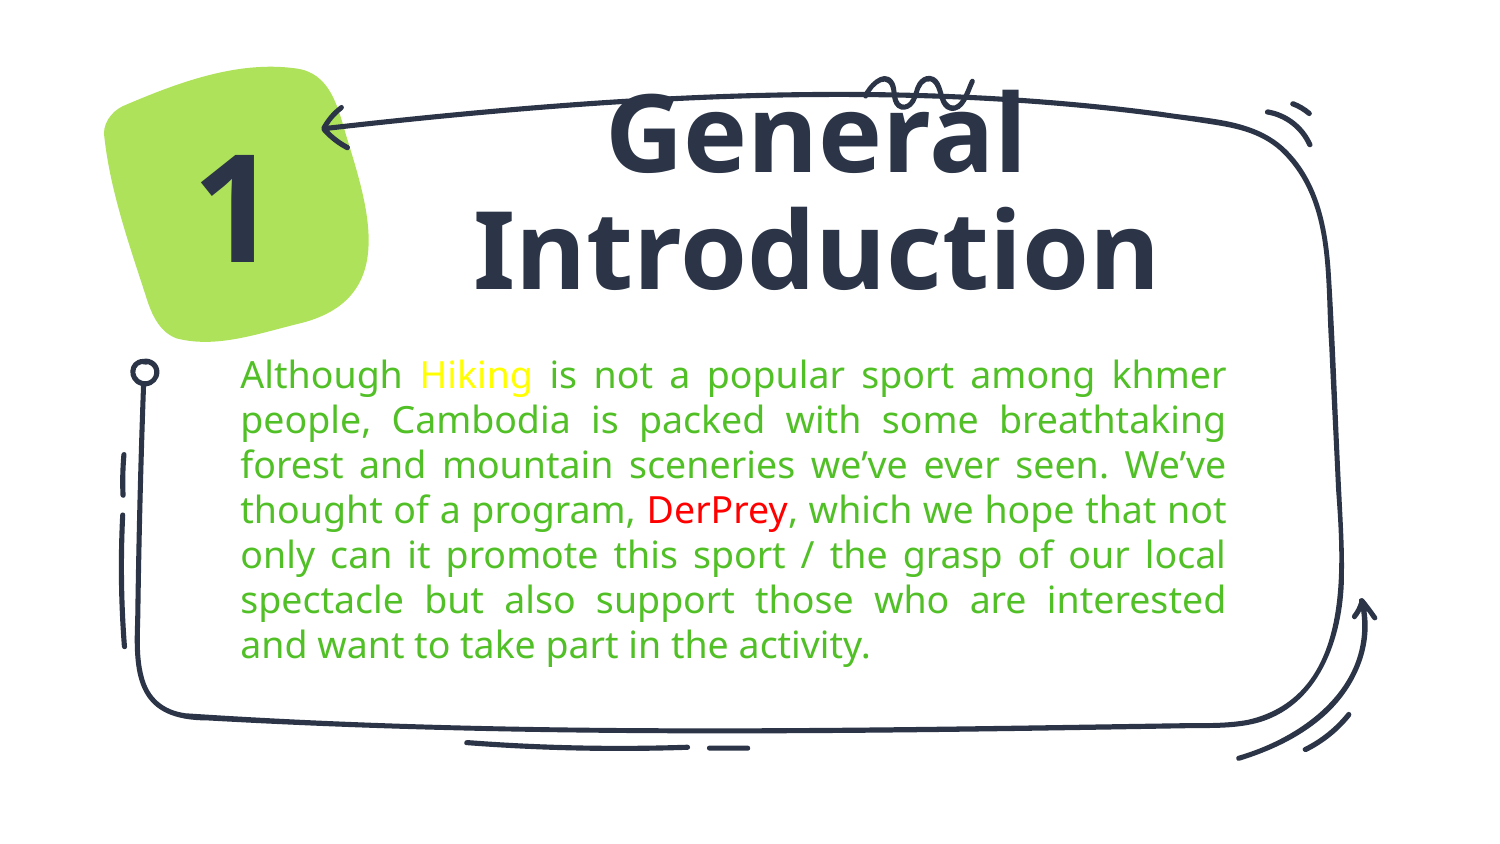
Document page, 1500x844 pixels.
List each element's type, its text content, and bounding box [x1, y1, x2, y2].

text_box 1 [112, 80, 358, 325]
title General Introduction [358, 202, 1276, 313]
subtitle Although Hiking is not a popular sport among khmer people, Cambodia is packed with some breathtaking forest and mountain sceneries we’ve ever seen. We’ve thought of a program, DerPrey, which we hope that not only can it promote this sport / the grasp of our local spectacle but also support those who are interested and want to take part in the activity. [240, 351, 1227, 763]
